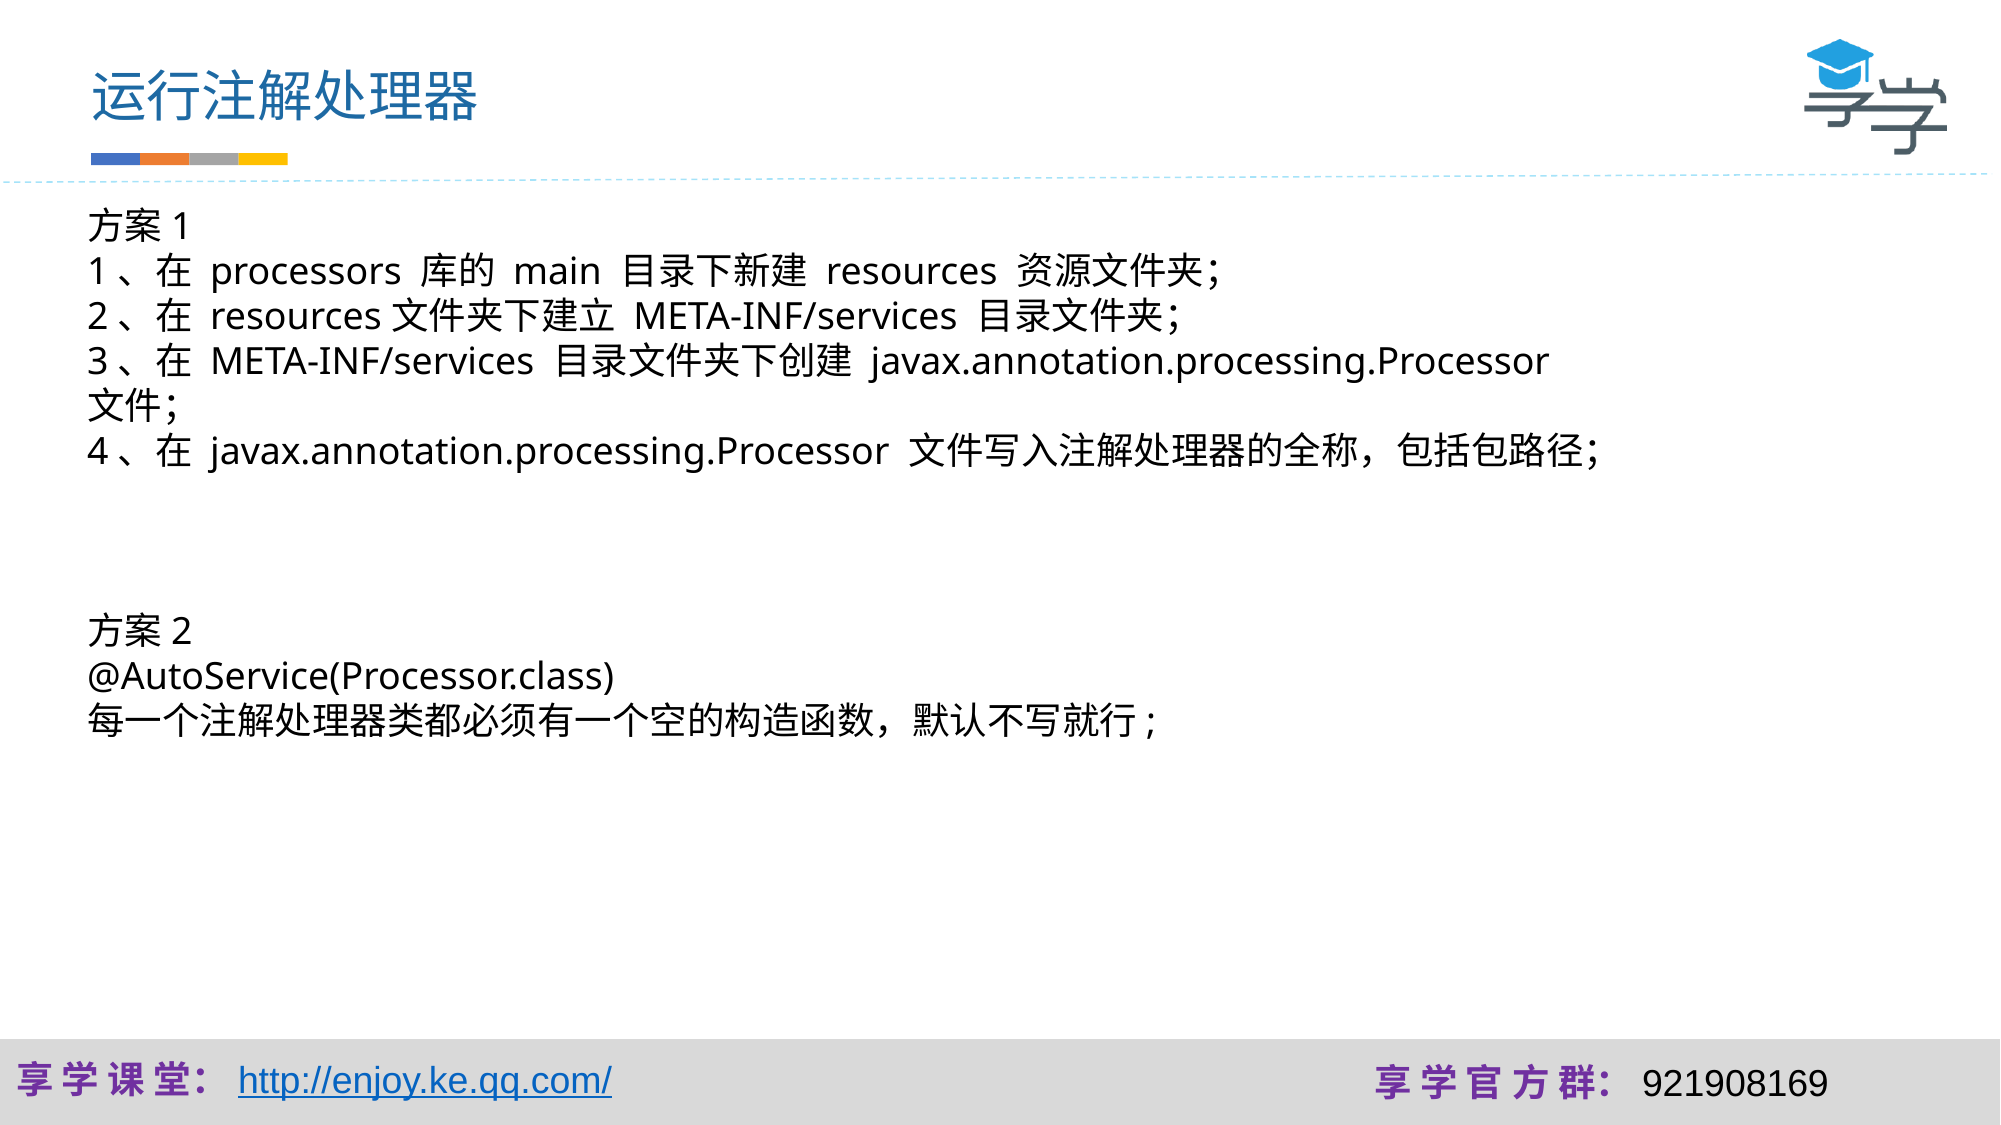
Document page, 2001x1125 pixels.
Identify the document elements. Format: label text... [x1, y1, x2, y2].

text_box 运行注解处理器 [91, 60, 1178, 128]
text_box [0, 173, 1993, 183]
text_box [90, 152, 288, 166]
picture [1799, 20, 1952, 173]
text_box 方案1 1、在 processors 库的 main 目录下新建 resources 资源文件夹； 2、在 resources文件夹下建立 META-INF/services 目录文件夹； 3、在 META-INF/services 目录文件夹下创建 javax.annotation.processing.Processor 文件； 4、在 javax.annotation.processing.Processor 文件写入注解处理器的全称，包括包路径； 方案2 @AutoService(Processor.class) 每一个注解处理器类都必须有一个空的构造函数，默认不写就行; [72, 194, 1600, 795]
